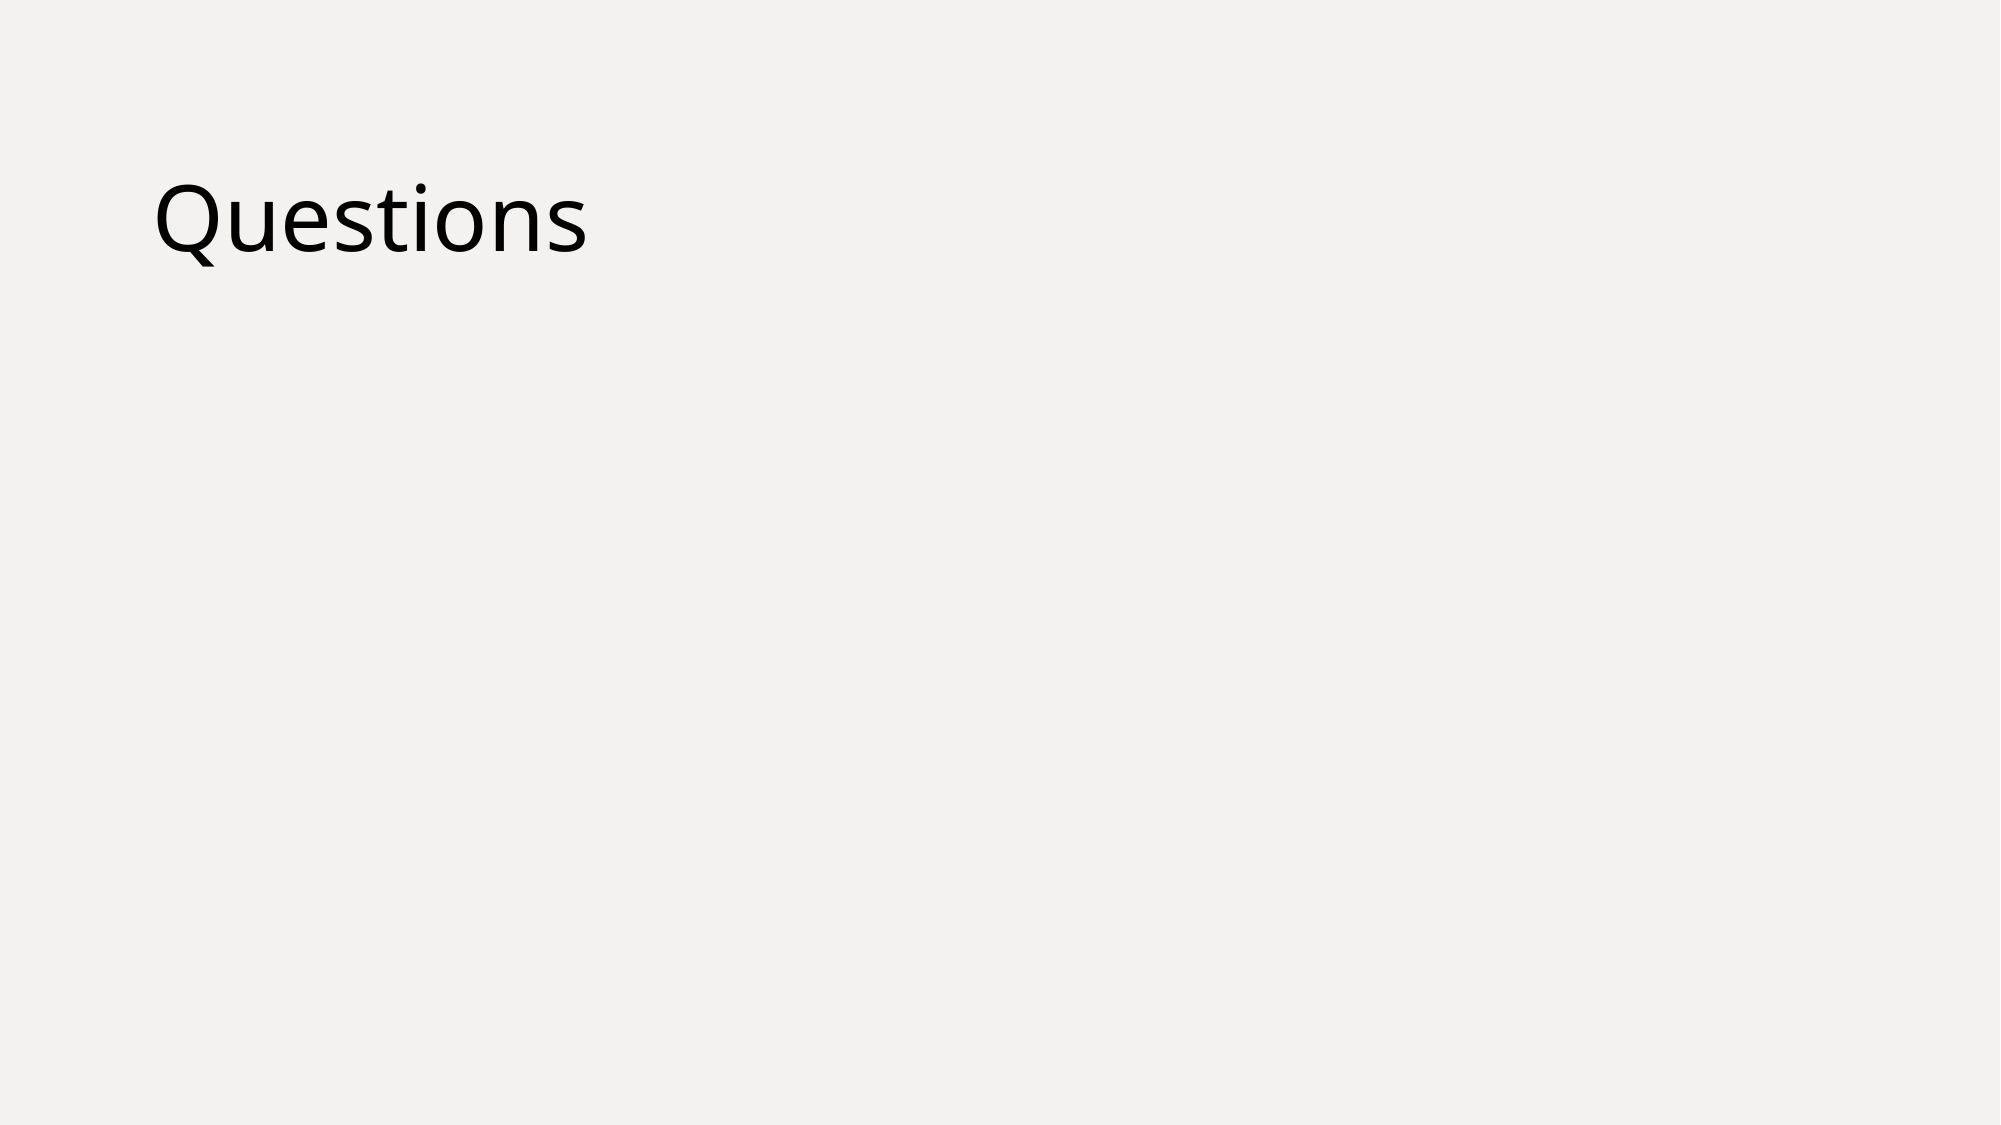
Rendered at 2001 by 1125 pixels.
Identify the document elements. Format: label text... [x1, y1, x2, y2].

title Questions [137, 95, 1863, 280]
